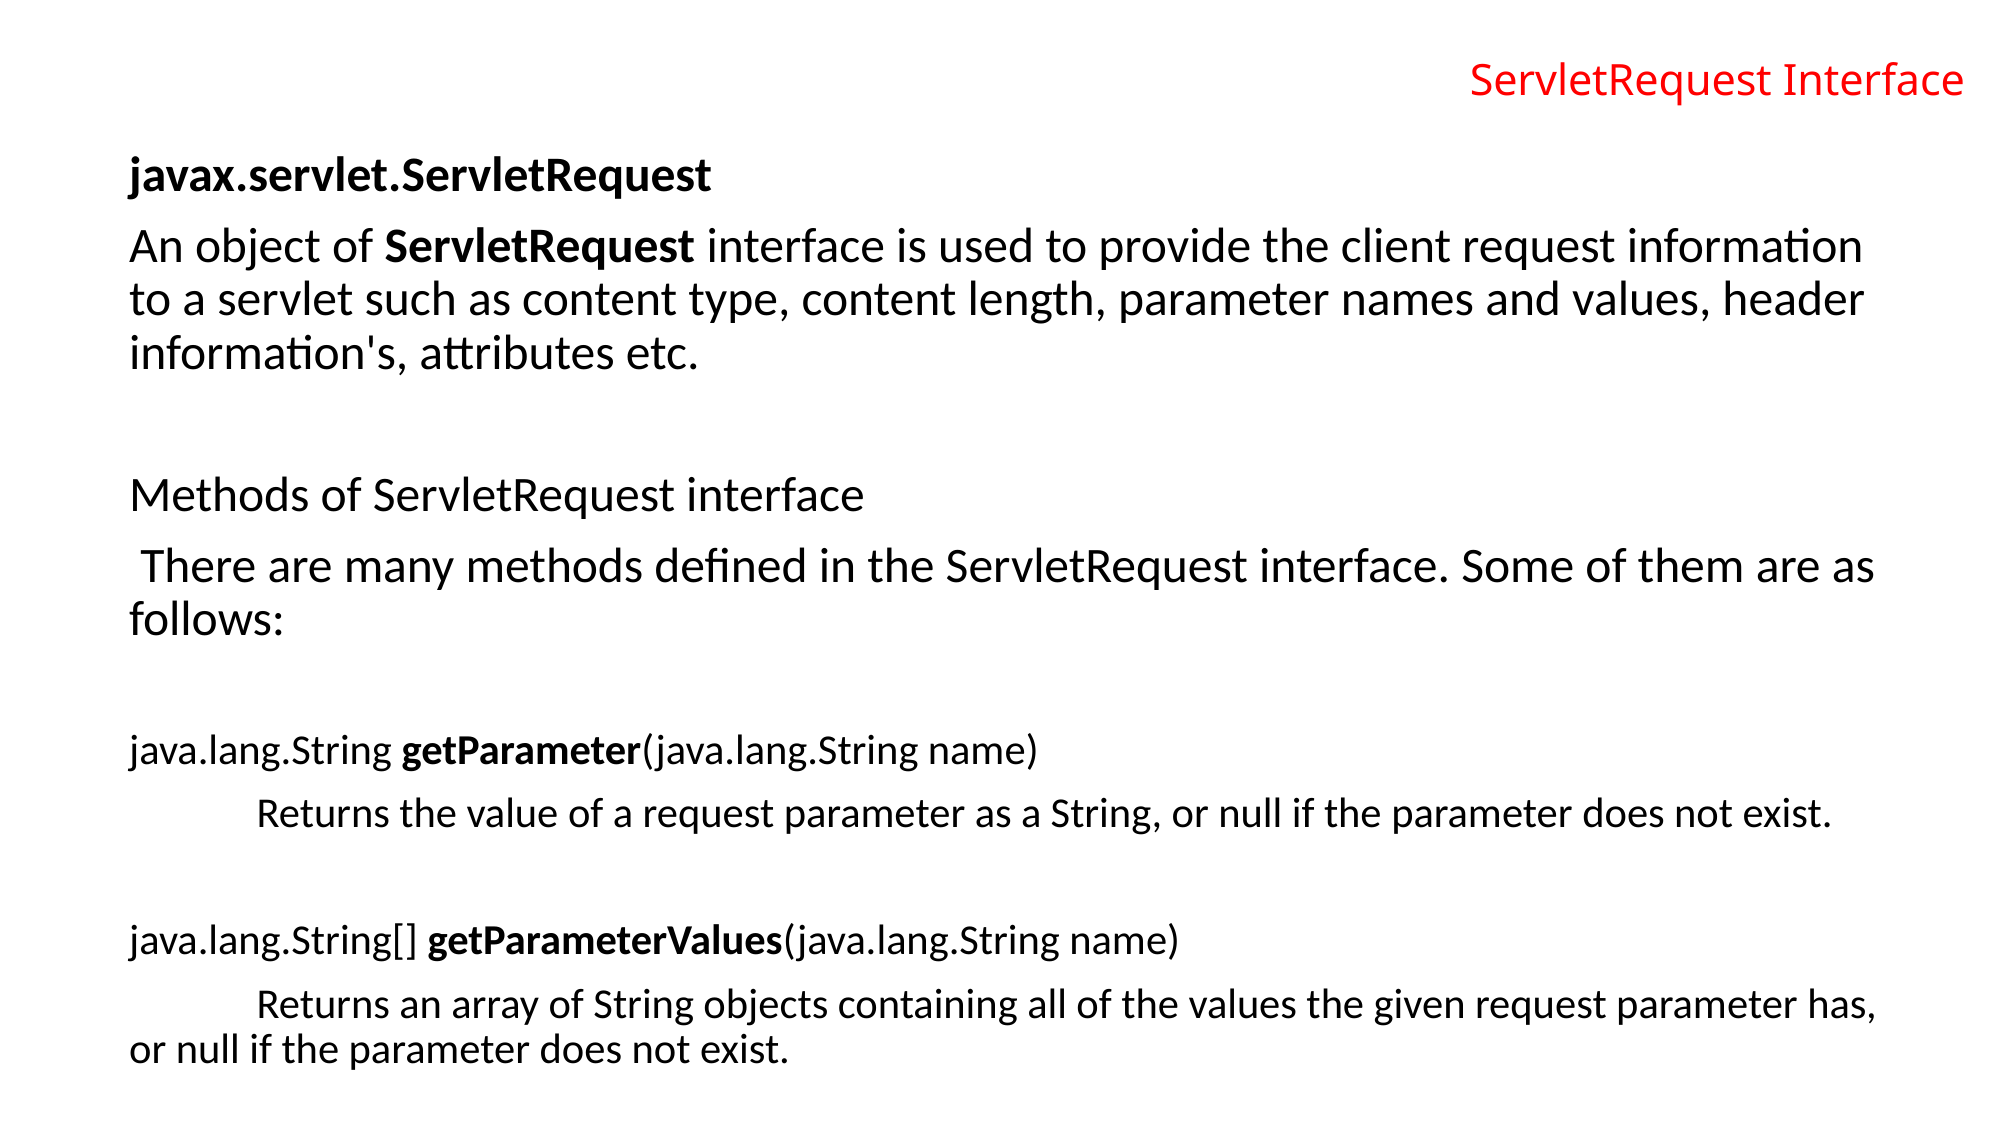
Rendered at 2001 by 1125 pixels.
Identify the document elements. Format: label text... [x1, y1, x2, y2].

subtitle javax.servlet.ServletRequest An object of ServletRequest interface is used to provide the client request information to a servlet such as content type, content length, parameter names and values, header information's, attributes etc. Methods of ServletRequest interface There are many methods defined in the ServletRequest interface. Some of them are as follows: java.lang.String getParameter(java.lang.String name) Returns the value of a request parameter as a String, or null if the parameter does not exist. java.lang.String[] getParameterValues(java.lang.String name) Returns an array of String objects containing all of the values the given request parameter has, or null if the parameter does not exist. [114, 141, 1908, 1091]
title ServletRequest Interface [1358, 26, 1981, 112]
